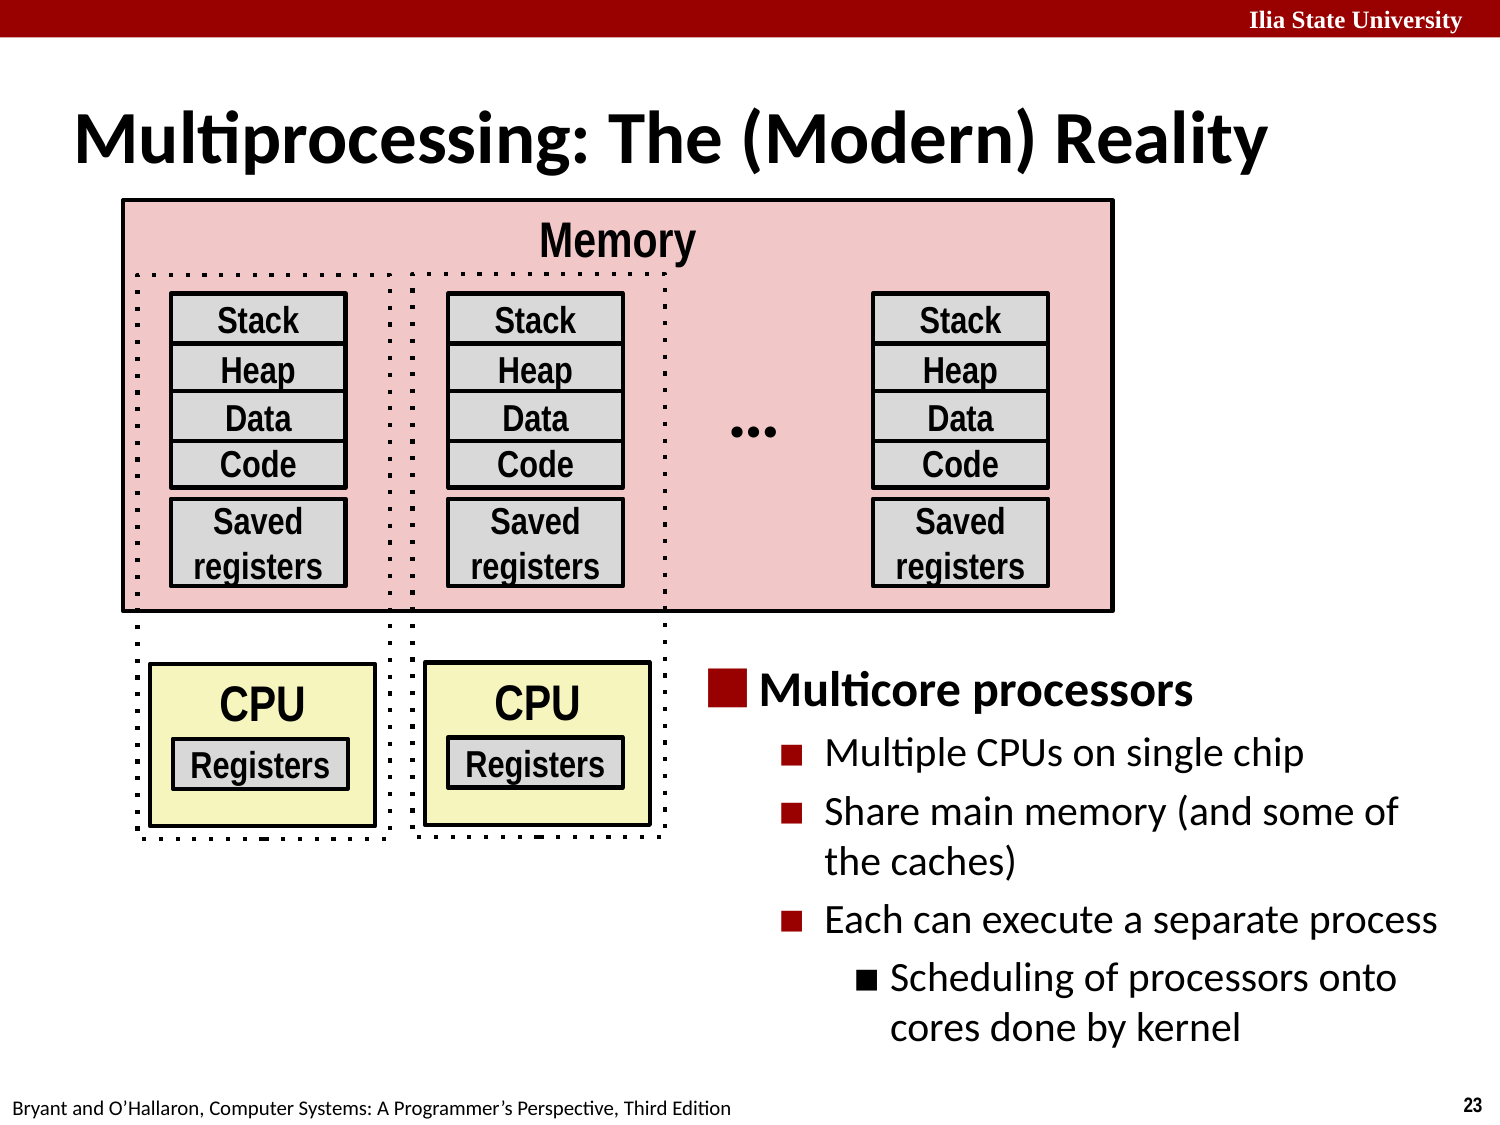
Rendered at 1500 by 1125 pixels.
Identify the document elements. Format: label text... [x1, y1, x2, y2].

text_box Heap [872, 343, 1048, 390]
text_box Stack [872, 293, 1048, 343]
text_box Stack [447, 293, 623, 343]
text_box Memory [123, 199, 1113, 612]
text_box Data [447, 390, 623, 441]
text_box [412, 273, 665, 838]
list Multicore processors Multiple CPUs on single chip Share main memory (and some of the caches) Each can execute a separate process Scheduling of processors onto cores done by kernel [687, 649, 1463, 1088]
text_box Code [447, 441, 623, 488]
text_box Heap [447, 343, 623, 390]
text_box Code [872, 441, 1048, 488]
text_box Data [872, 390, 1048, 441]
text_box … [712, 355, 797, 461]
title Multiprocessing: The (Modern) Reality [58, 71, 1450, 197]
text_box Saved registers [447, 498, 623, 587]
text_box [137, 274, 390, 839]
text_box Saved registers [872, 498, 1048, 587]
